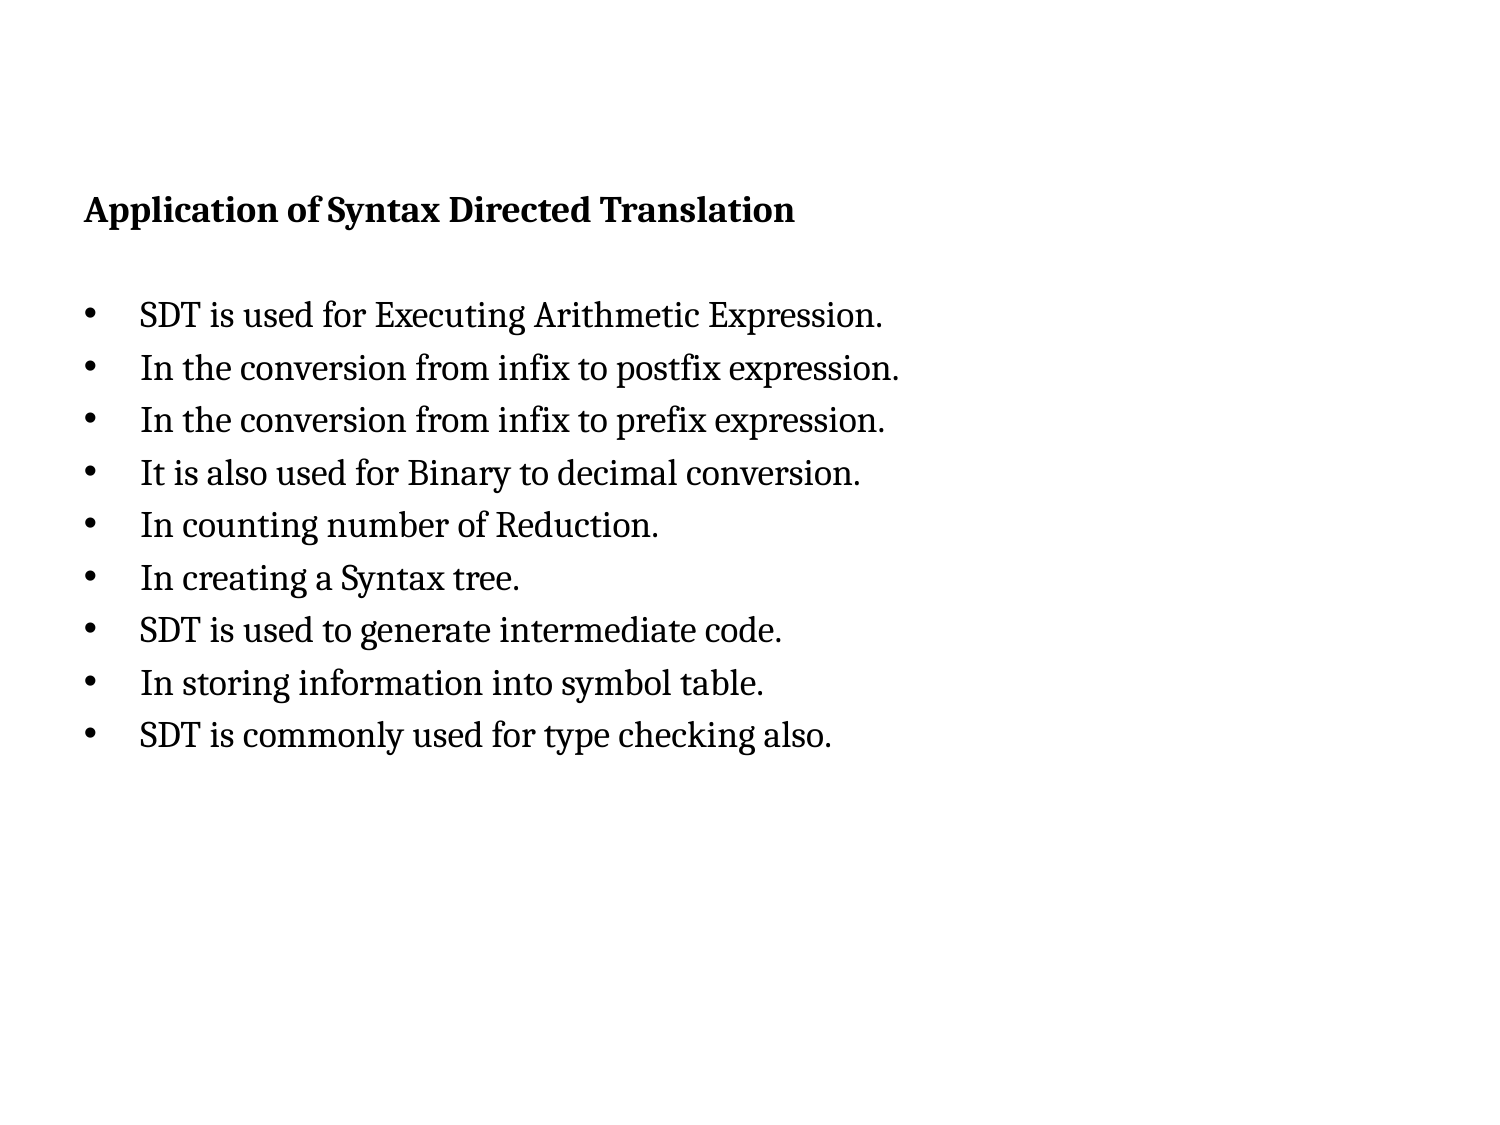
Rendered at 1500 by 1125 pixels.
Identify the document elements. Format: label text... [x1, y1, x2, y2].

list Application of Syntax Directed Translation SDT is used for Executing Arithmetic Expression. In the conversion from infix to postfix expression. In the conversion from infix to prefix expression. It is also used for Binary to decimal conversion. In counting number of Reduction. In creating a Syntax tree. SDT is used to generate intermediate code. In storing information into symbol table. SDT is commonly used for type checking also. [50, 177, 1470, 1016]
